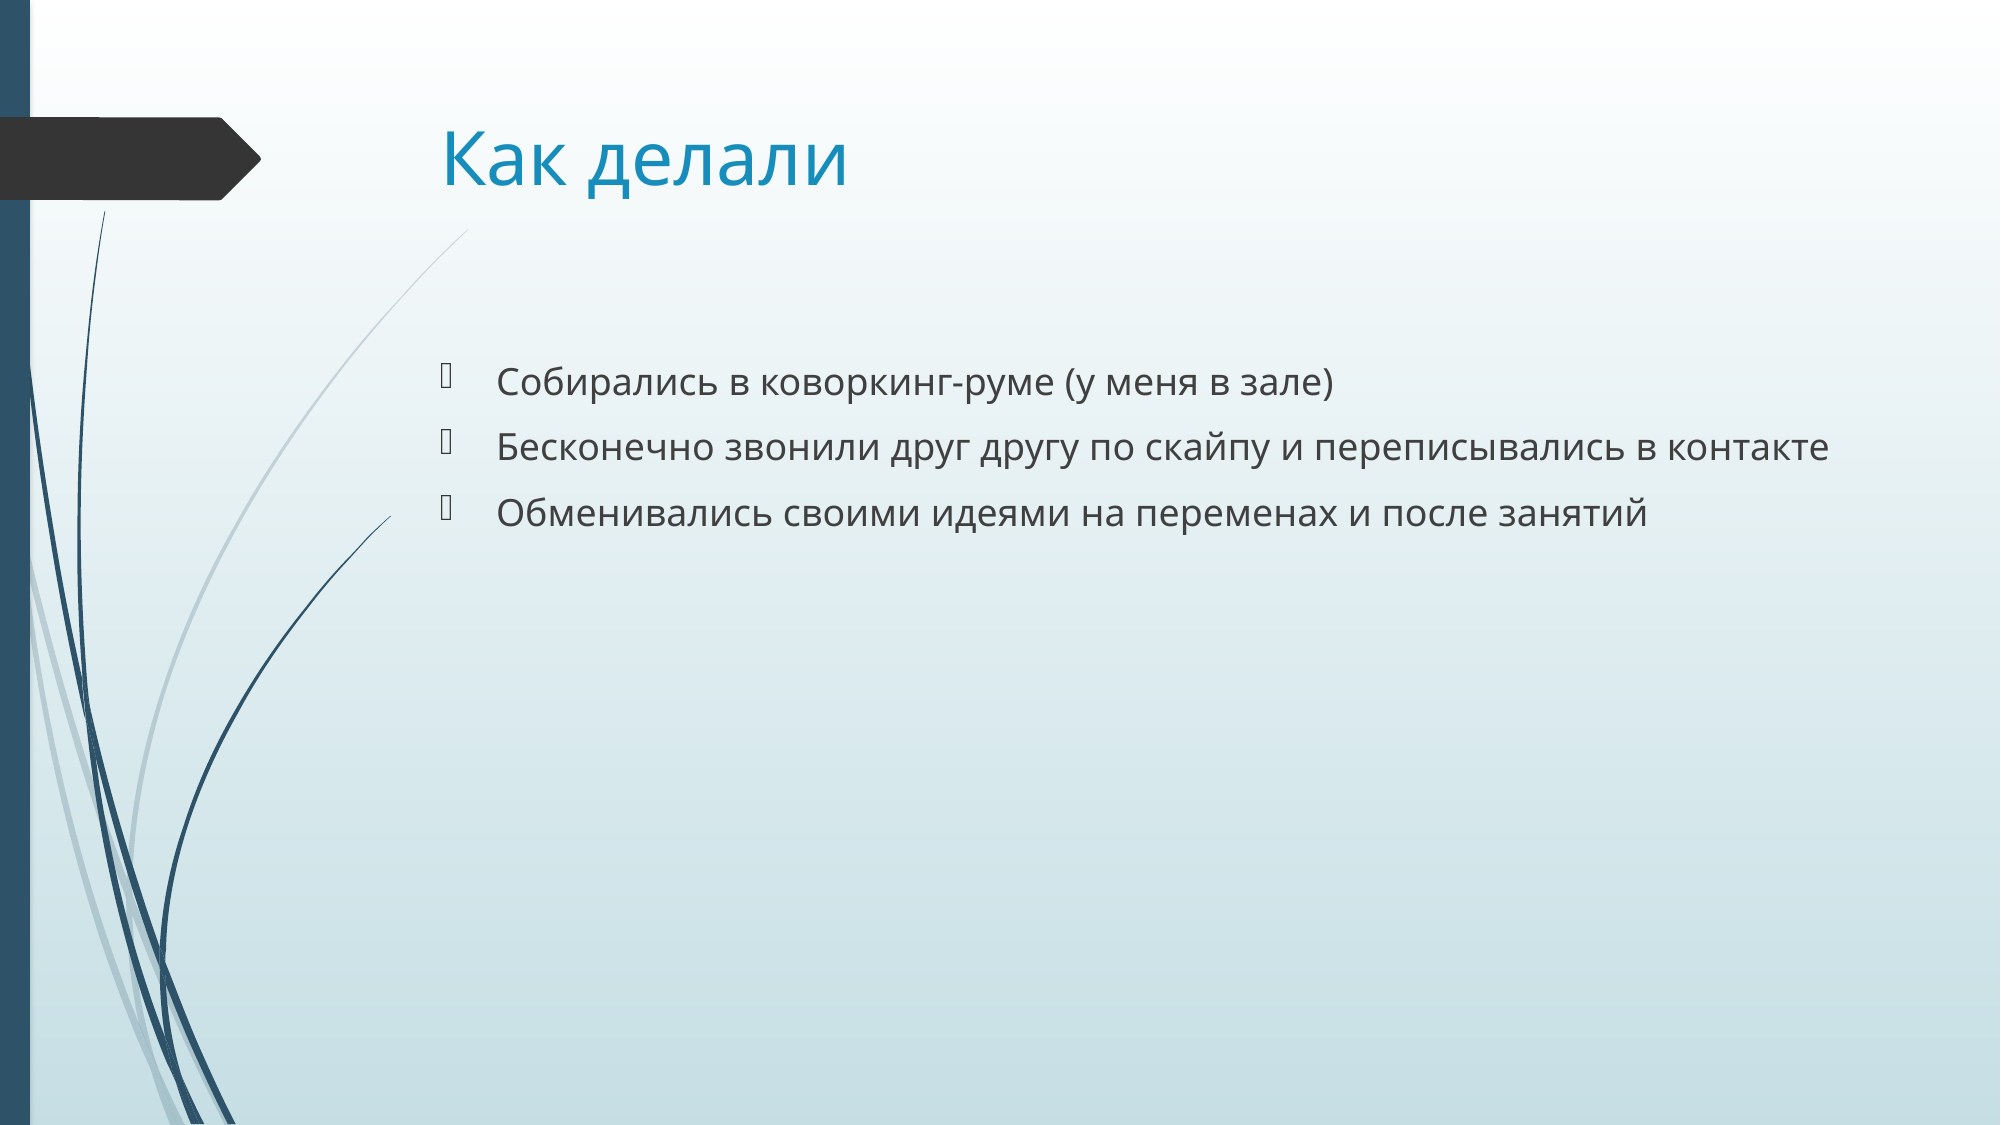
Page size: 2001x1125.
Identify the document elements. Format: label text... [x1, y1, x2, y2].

list Собирались в коворкинг-руме (у меня в зале) Бесконечно звонили друг другу по скайпу и переписывались в контакте Обменивались своими идеями на переменах и после занятий [424, 350, 1888, 970]
title Как делали [425, 102, 1888, 313]
